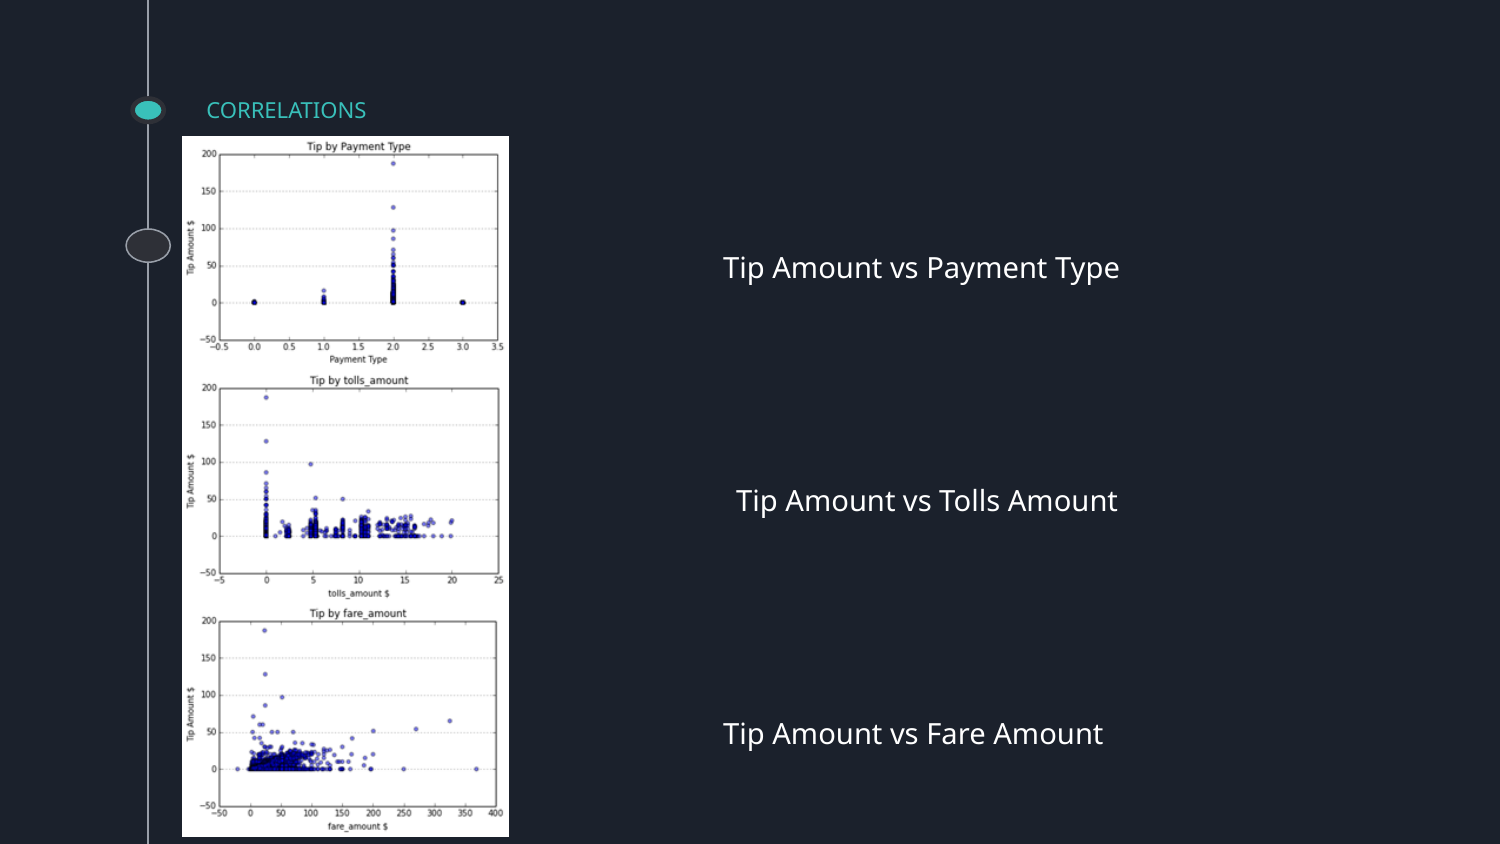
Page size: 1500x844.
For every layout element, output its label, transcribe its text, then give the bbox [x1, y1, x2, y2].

text_box Tip Amount vs Tolls Amount [721, 467, 1205, 525]
picture [182, 136, 509, 837]
text_box Tip Amount vs Fare Amount [708, 700, 1192, 758]
title CORRELATIONS [191, 81, 1317, 139]
text_box Tip Amount vs Payment Type [708, 234, 1192, 292]
